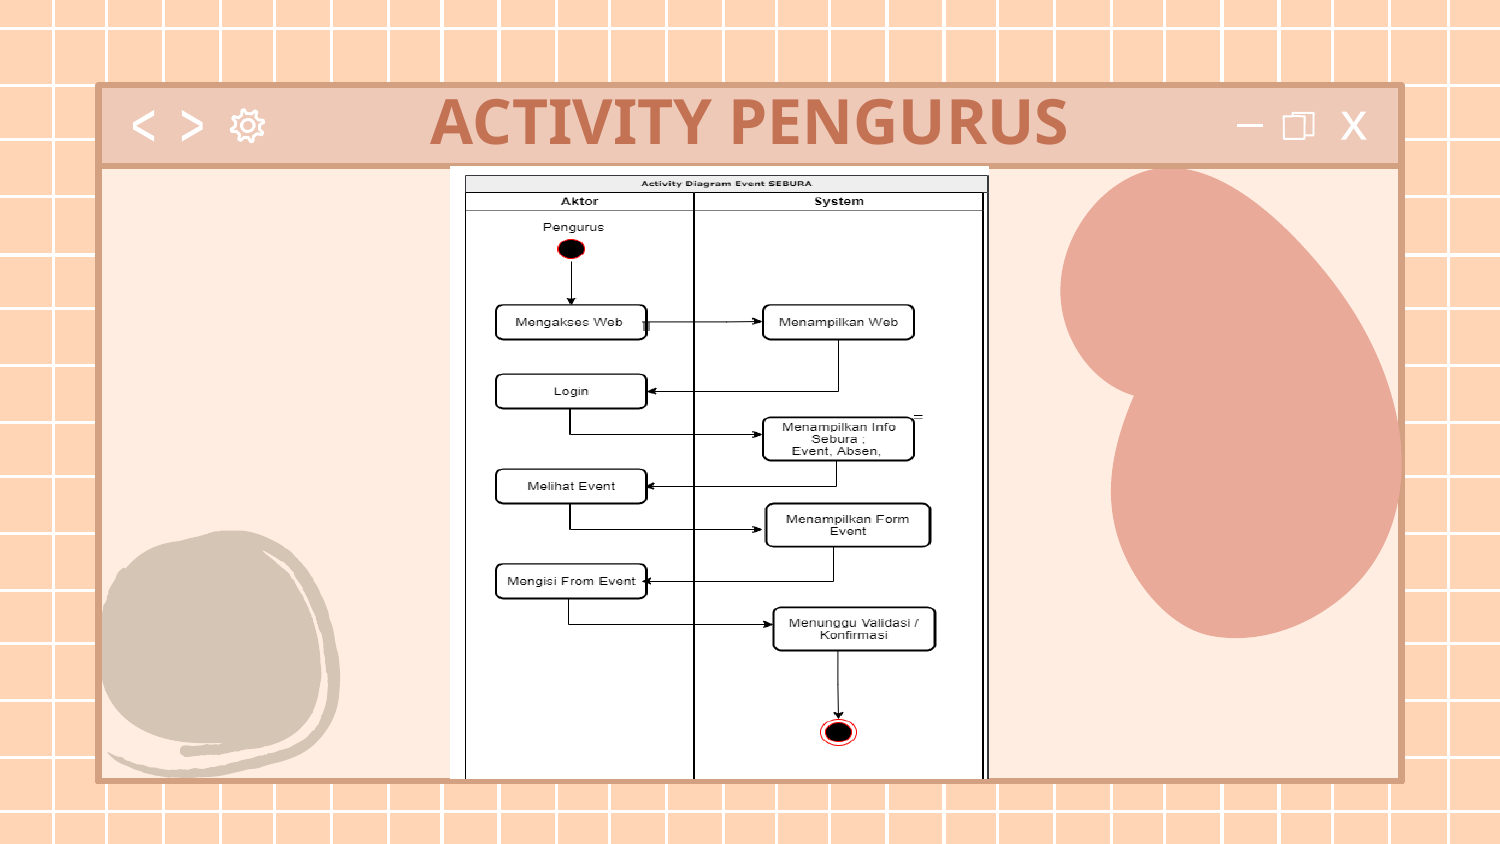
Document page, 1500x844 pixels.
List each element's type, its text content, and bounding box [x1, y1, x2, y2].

picture [449, 166, 990, 780]
title ACTIVITY PENGURUS [118, 72, 1382, 167]
